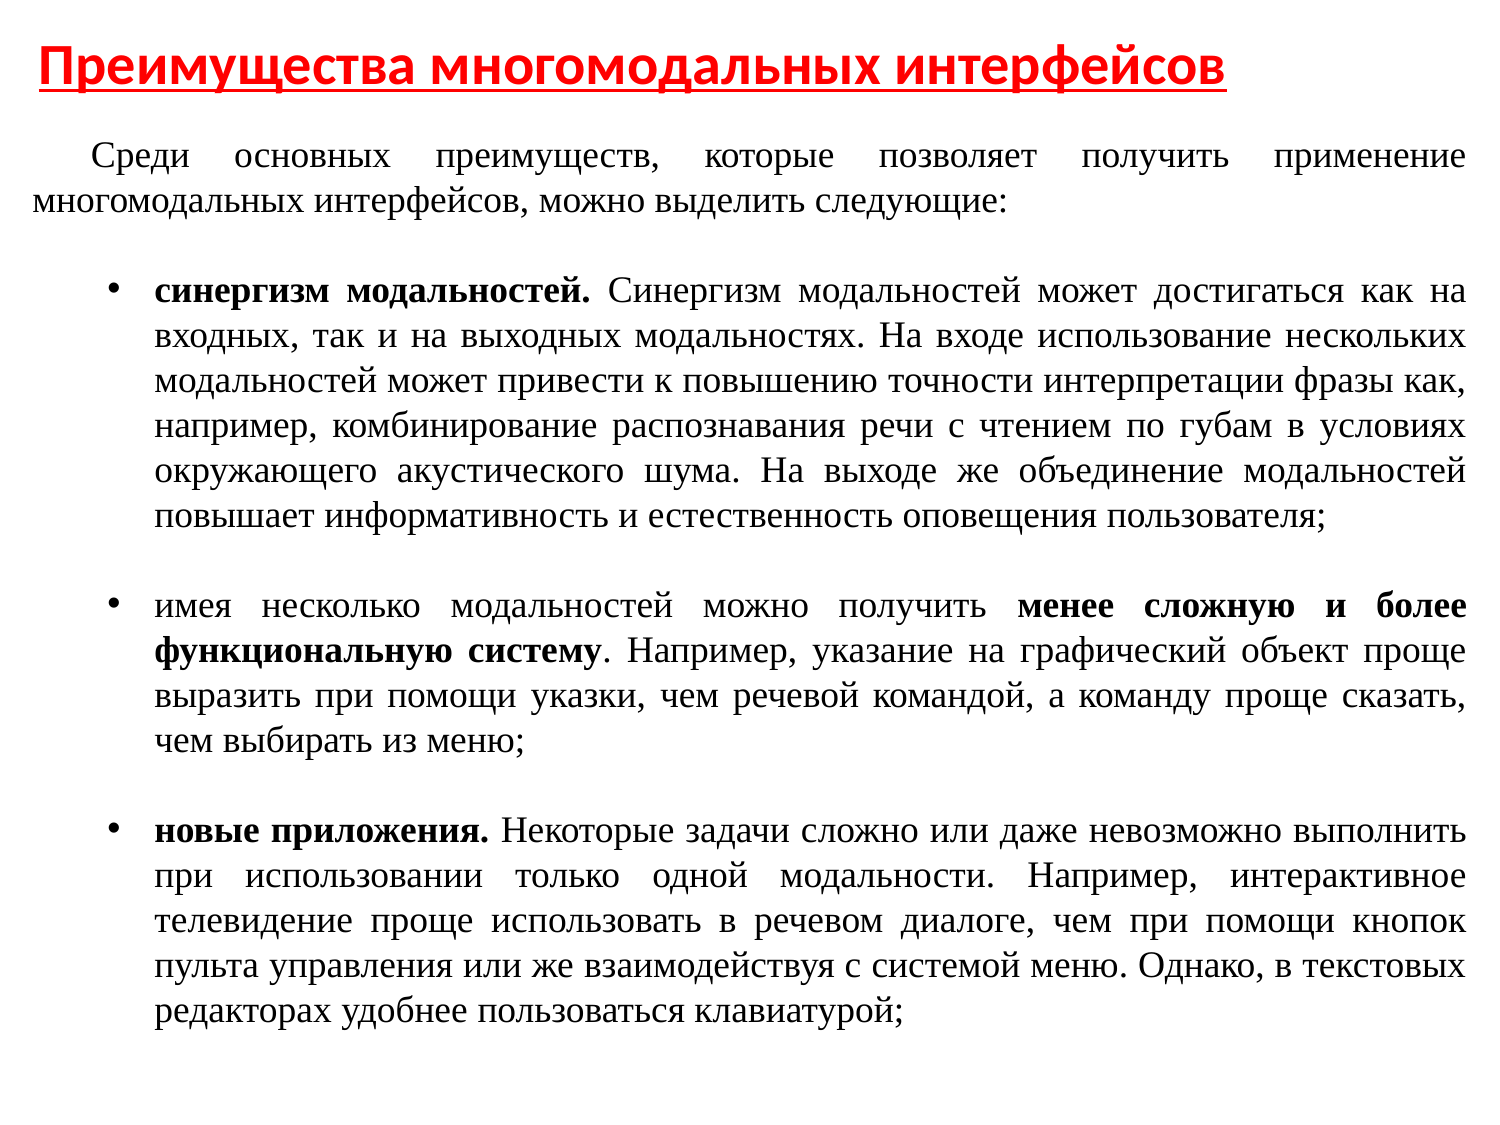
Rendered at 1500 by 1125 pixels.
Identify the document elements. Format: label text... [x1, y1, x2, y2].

text_box Преимущества многомодальных интерфейсов [23, 19, 1242, 104]
text_box Среди основных преимуществ, которые позволяет получить применение многомодальных интерфейсов, можно выделить следующие: синергизм модальностей. Синергизм модальностей может достигаться как на входных, так и на выходных модальностях. На входе использование нескольких модальностей может привести к повышению точности интерпретации фразы как, например, комбинирование распознавания речи с чтением по губам в условиях окружающего акустического шума. На выходе же объединение модальностей повышает информативность и естественность оповещения пользователя; имея несколько модальностей можно получить менее сложную и более функциональную систему. Например, указание на графический объект проще выразить при помощи указки, чем речевой командой, а команду проще сказать, чем выбирать из меню; новые приложения. Некоторые задачи сложно или даже невозможно выполнить при использовании только одной модальности. Например, интерактивное телевидение проще использовать в речевом диалоге, чем при помощи кнопок пульта управления или же взаимодействуя с системой меню. Однако, в текстовых редакторах удобнее пользоваться клавиатурой; [17, 122, 1483, 1038]
